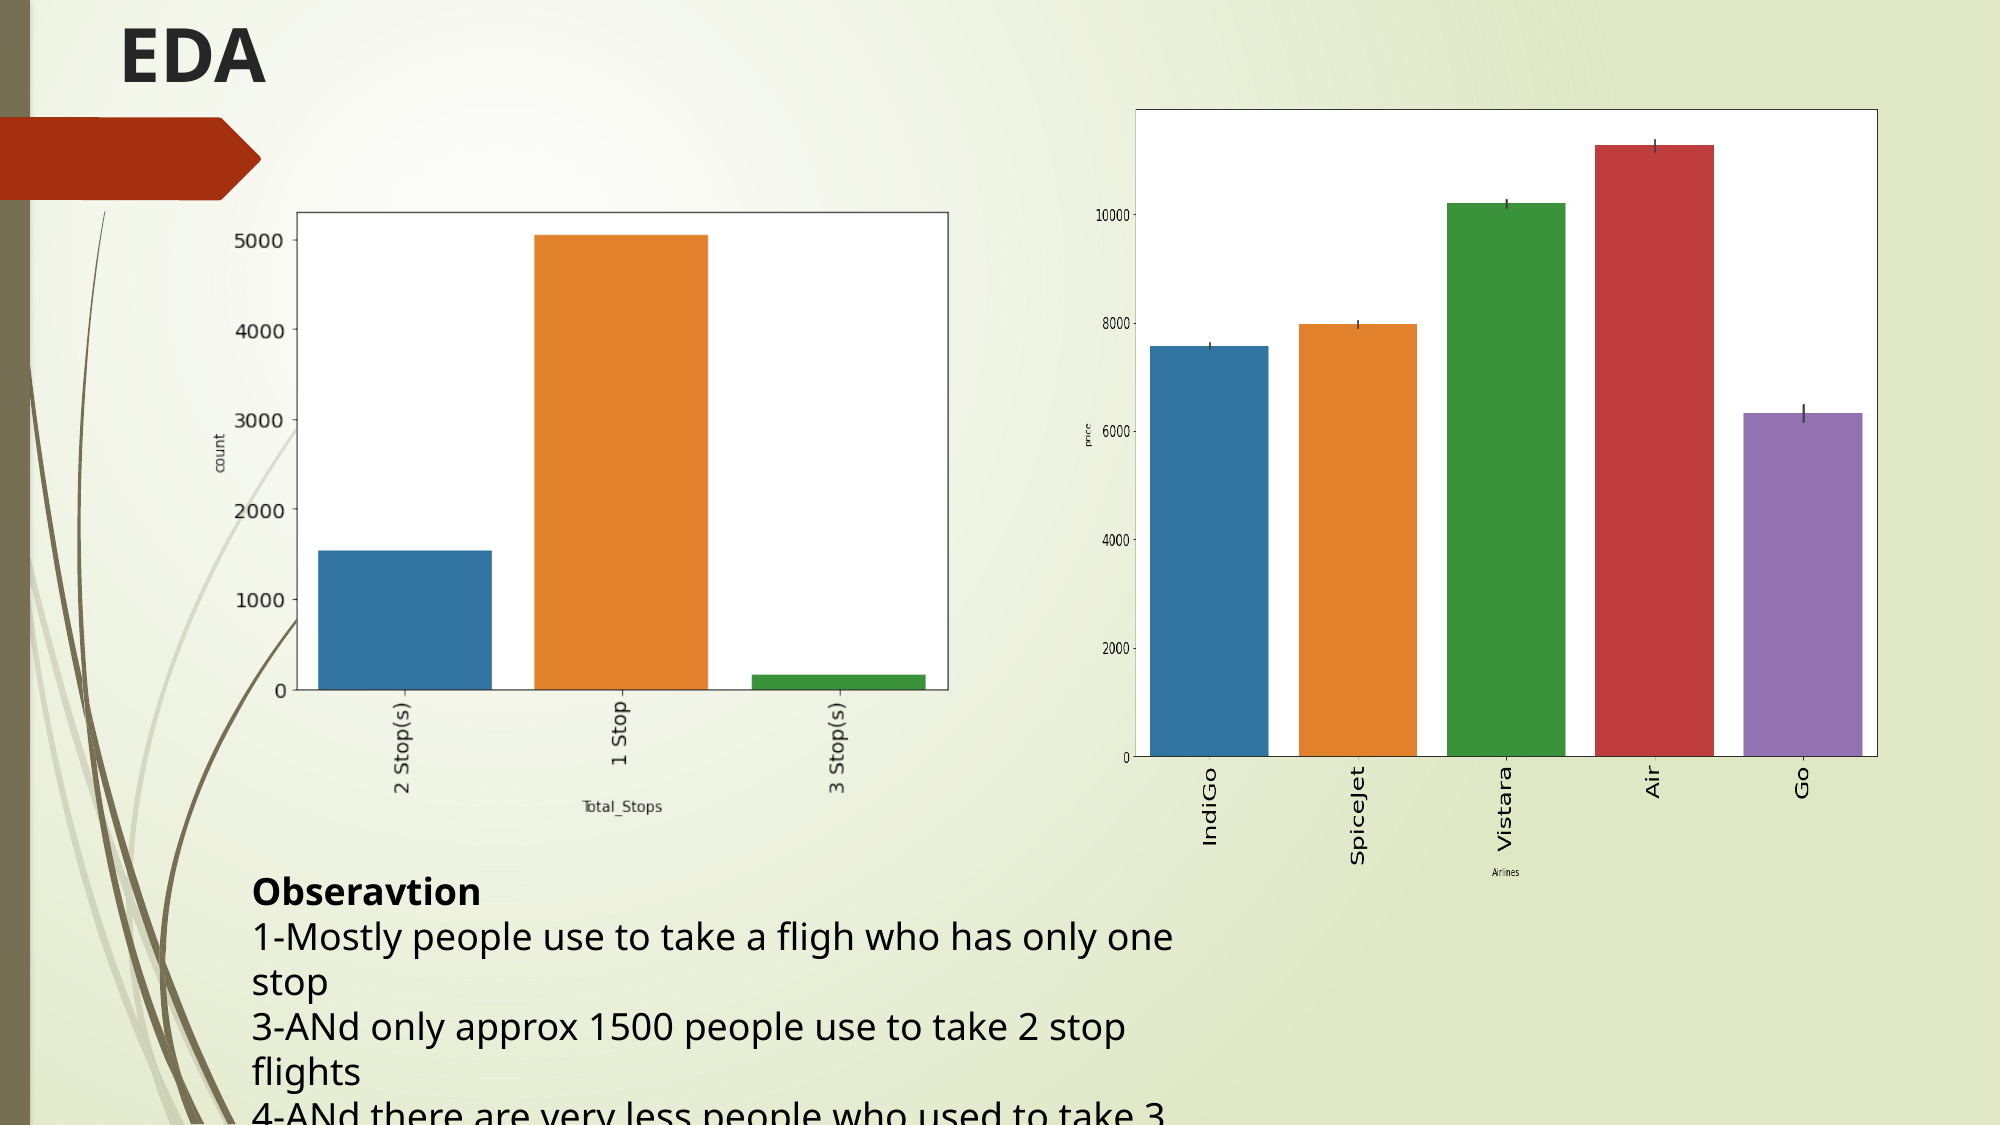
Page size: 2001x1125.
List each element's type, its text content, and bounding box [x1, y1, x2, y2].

title EDA [103, 0, 1829, 167]
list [203, 203, 958, 824]
picture [1079, 102, 1882, 884]
text_box Obseravtion 1-Mostly people use to take a fligh who has only one stop 3-ANd only approx 1500 people use to take 2 stop flights 4-ANd there are very less people who used to take 3 stops or 4 stops flight [236, 861, 1238, 1125]
